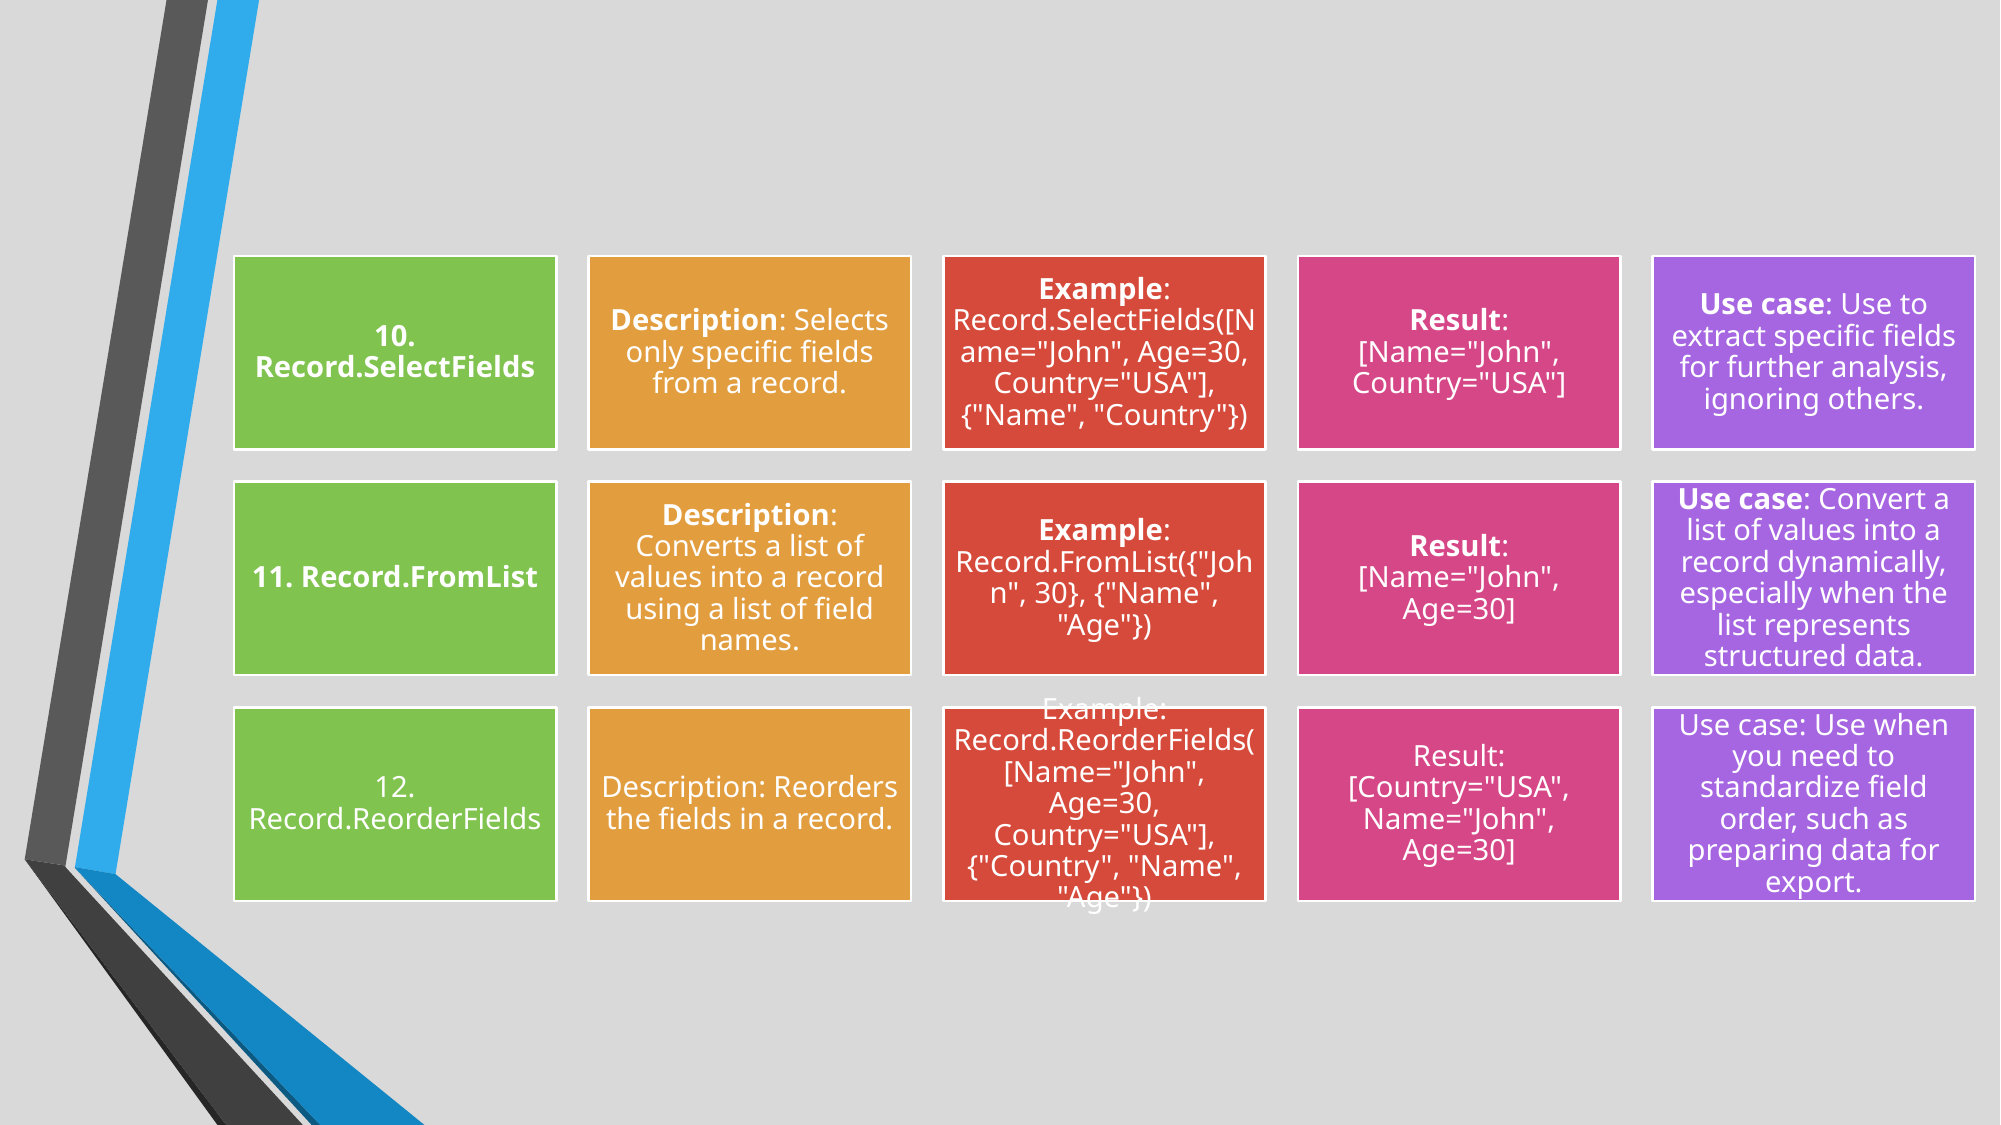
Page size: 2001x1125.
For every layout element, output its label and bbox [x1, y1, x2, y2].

list [233, 205, 1976, 952]
